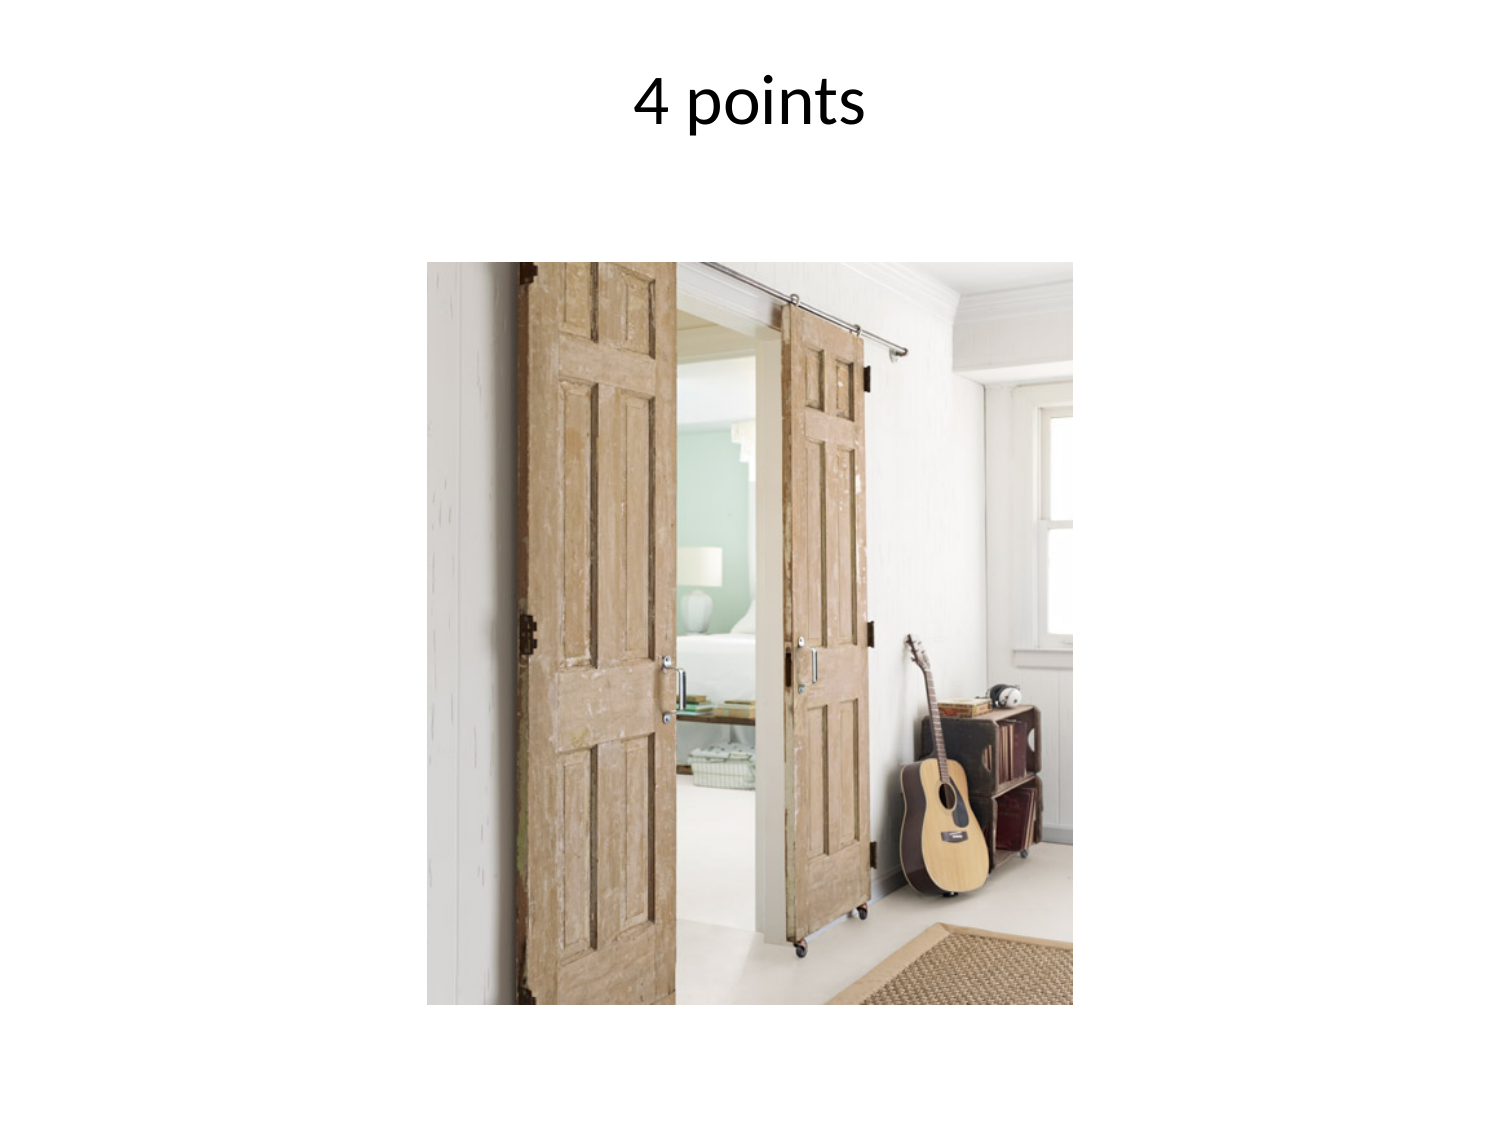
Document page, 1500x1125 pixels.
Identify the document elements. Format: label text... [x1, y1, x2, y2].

title 4 points [75, 45, 1425, 233]
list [426, 262, 1073, 1006]
